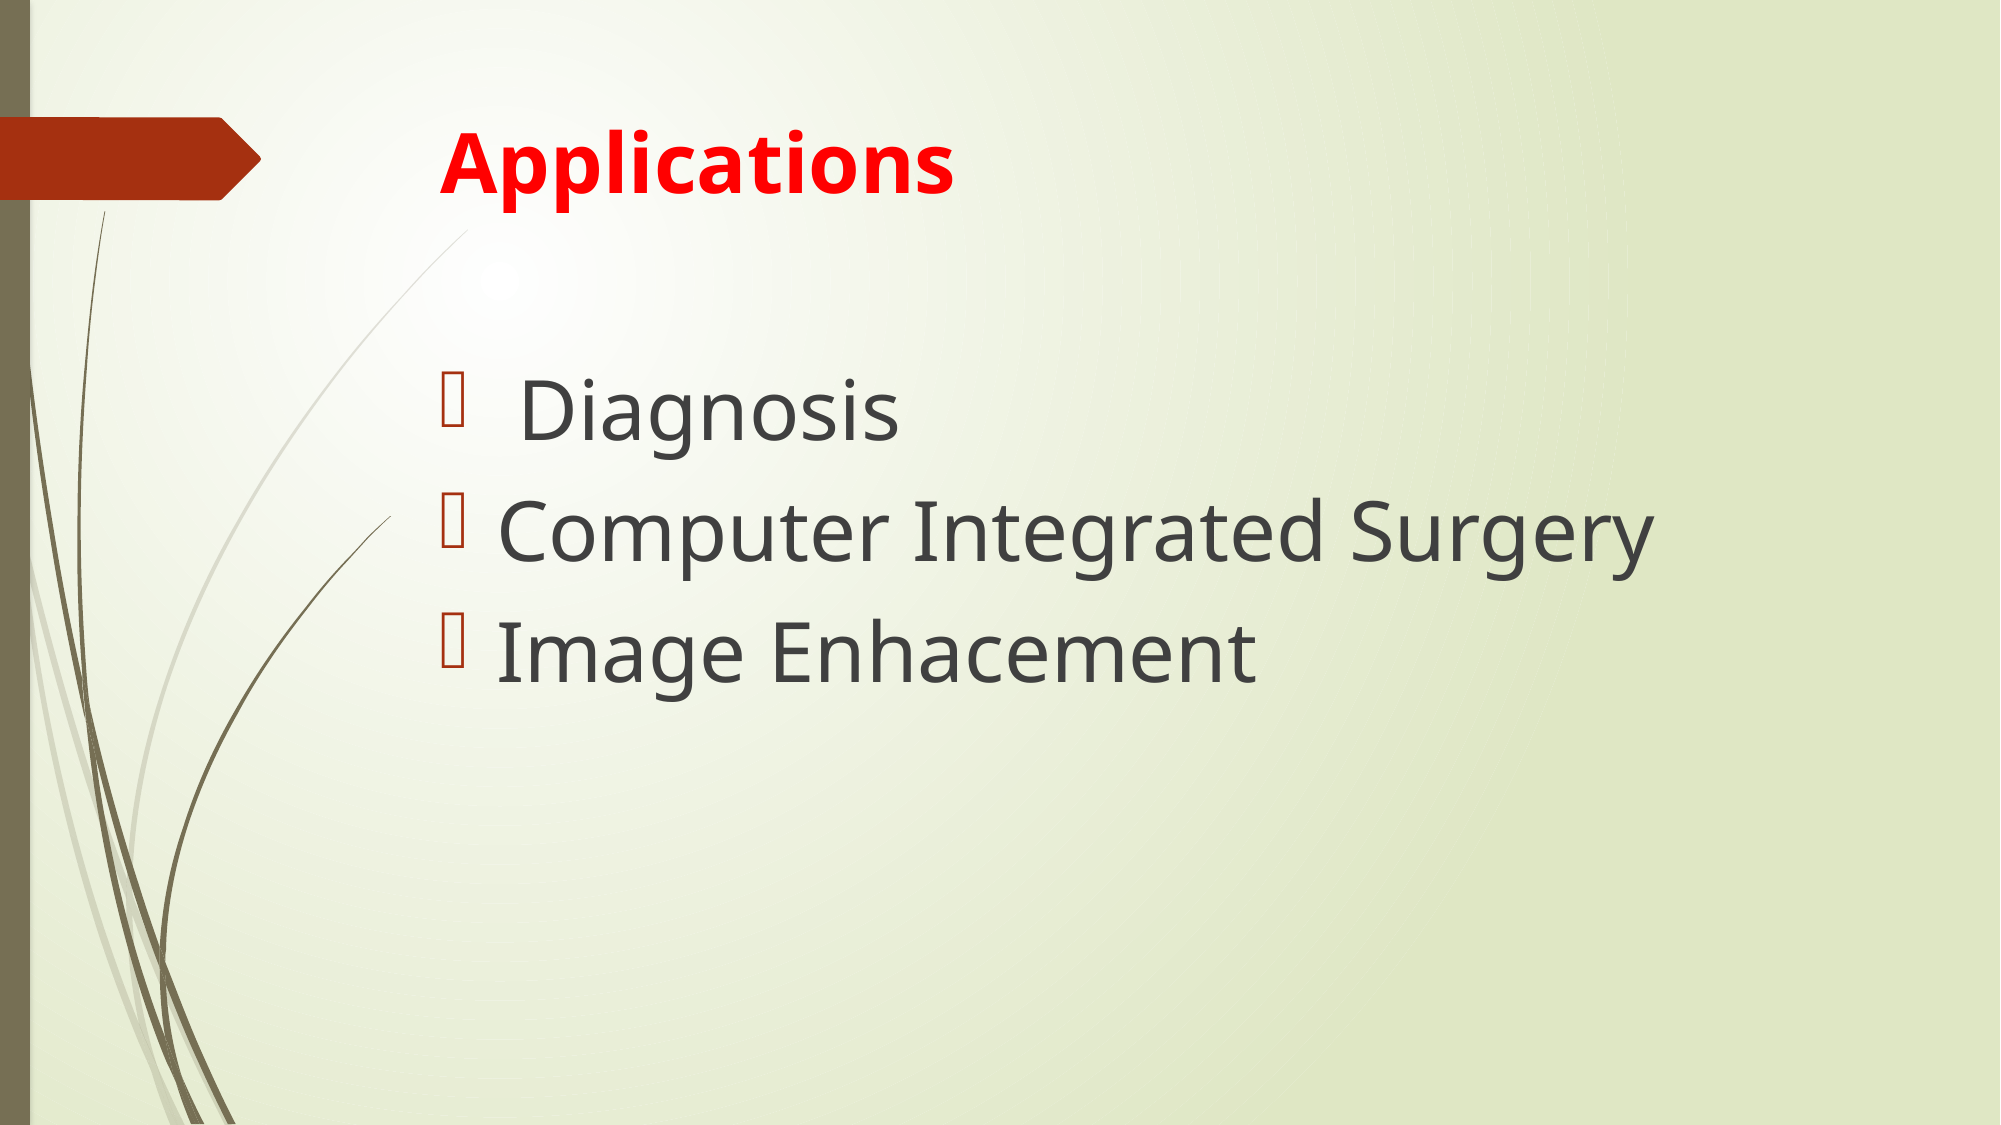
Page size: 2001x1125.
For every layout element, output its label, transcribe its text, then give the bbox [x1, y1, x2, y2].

list Diagnosis Computer Integrated Surgery Image Enhacement [424, 350, 1888, 970]
title Applications [425, 102, 1888, 313]
